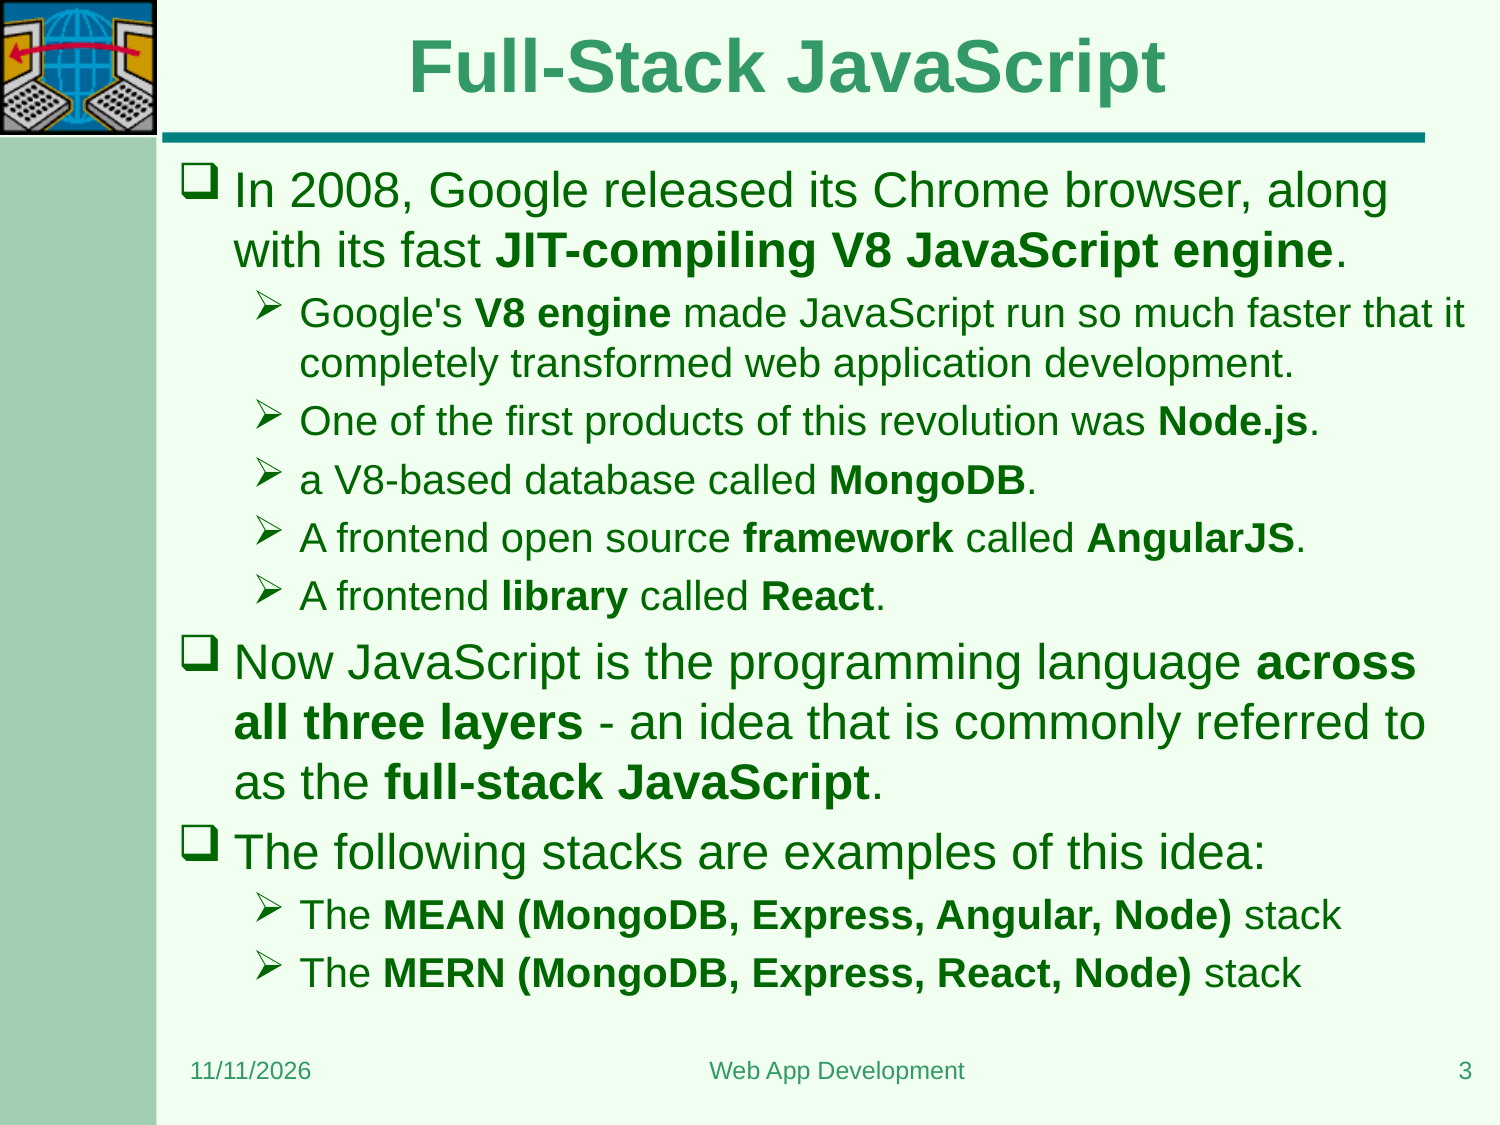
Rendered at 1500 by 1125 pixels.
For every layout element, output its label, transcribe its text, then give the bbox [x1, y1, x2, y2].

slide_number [174, 1046, 438, 1125]
slide_number 3 [1299, 1046, 1488, 1125]
list In 2008, Google released its Chrome browser, along with its fast JIT-compiling V8 JavaScript engine. Google's V8 engine made JavaScript run so much faster that it completely transformed web application development. One of the first products of this revolution was Node.js. a V8-based database called MongoDB. A frontend open source framework called AngularJS. A frontend library called React. Now JavaScript is the programming language across all three layers - an idea that is commonly referred to as the full-stack JavaScript. The following stacks are examples of this idea: The MEAN (MongoDB, Express, Angular, Node) stack The MERN (MongoDB, Express, React, Node) stack [162, 149, 1488, 1013]
title Full-Stack JavaScript [150, 0, 1425, 125]
footer Web App Development [462, 1046, 1213, 1125]
picture [0, 0, 157, 135]
